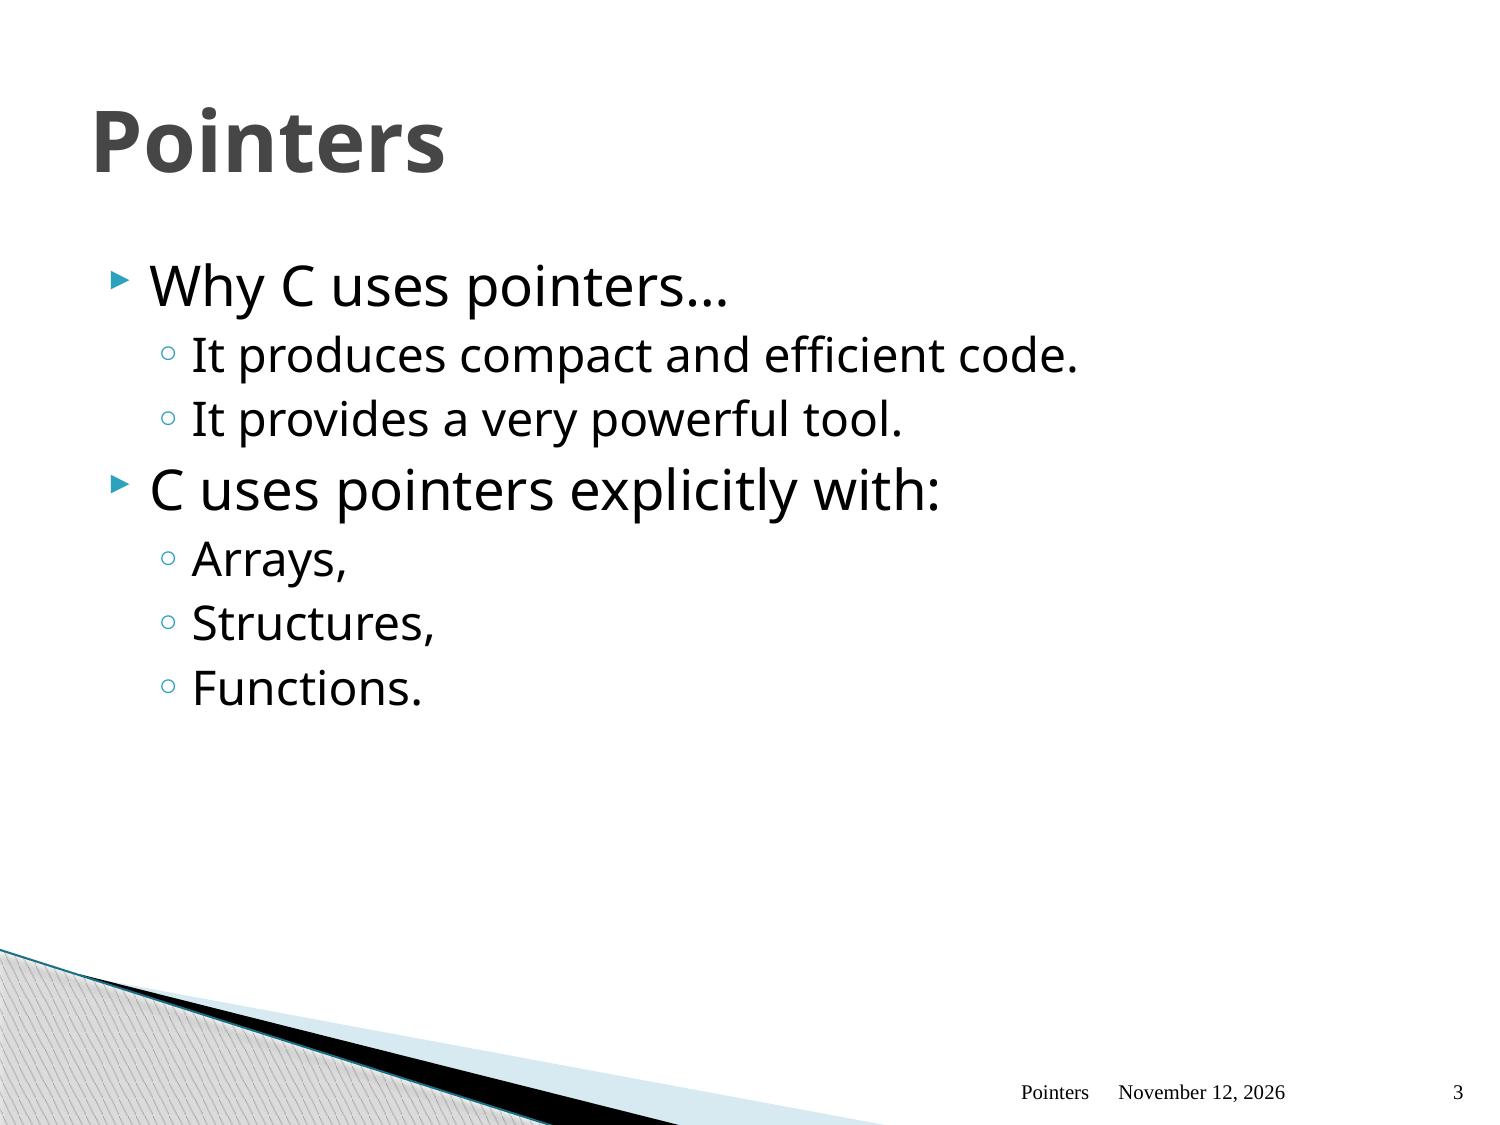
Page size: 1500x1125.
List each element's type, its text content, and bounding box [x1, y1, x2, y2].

footer Pointers [718, 1051, 1105, 1112]
list Why C uses pointers… It produces compact and efficient code. It provides a very powerful tool. C uses pointers explicitly with: Arrays, Structures, Functions. [75, 243, 1425, 986]
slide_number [1105, 1051, 1418, 1112]
slide_number 3 [1418, 1051, 1479, 1112]
title Pointers [75, 45, 1425, 233]
